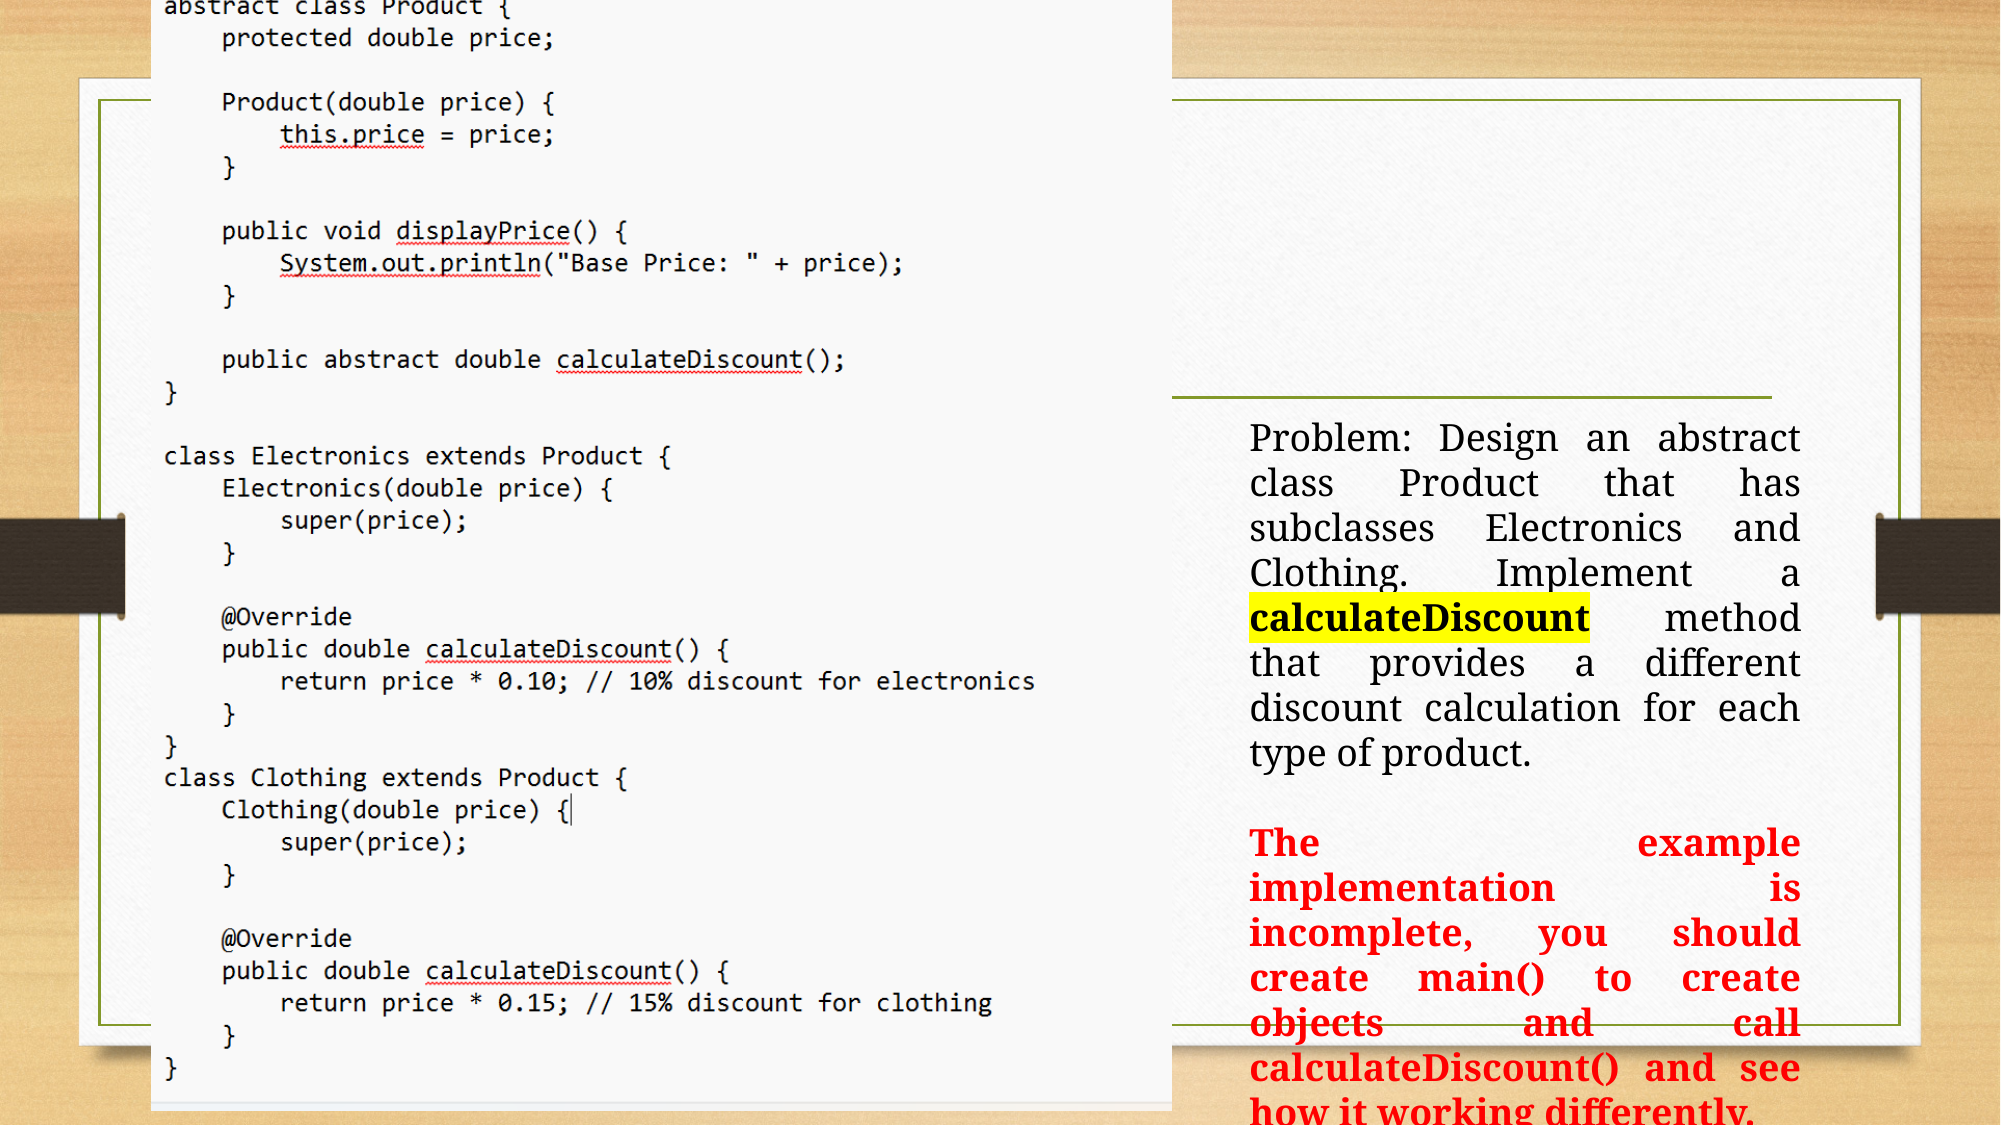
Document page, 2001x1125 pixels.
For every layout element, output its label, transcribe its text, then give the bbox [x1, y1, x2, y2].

text_box Problem: Design an abstract class Product that has subclasses Electronics and Clothing. Implement a calculateDiscount method that provides a different discount calculation for each type of product. The example implementation is incomplete, you should create main() to create objects and call calculateDiscount() and see how it working differently. [1234, 407, 1817, 1125]
picture [0, 0, 2001, 1125]
